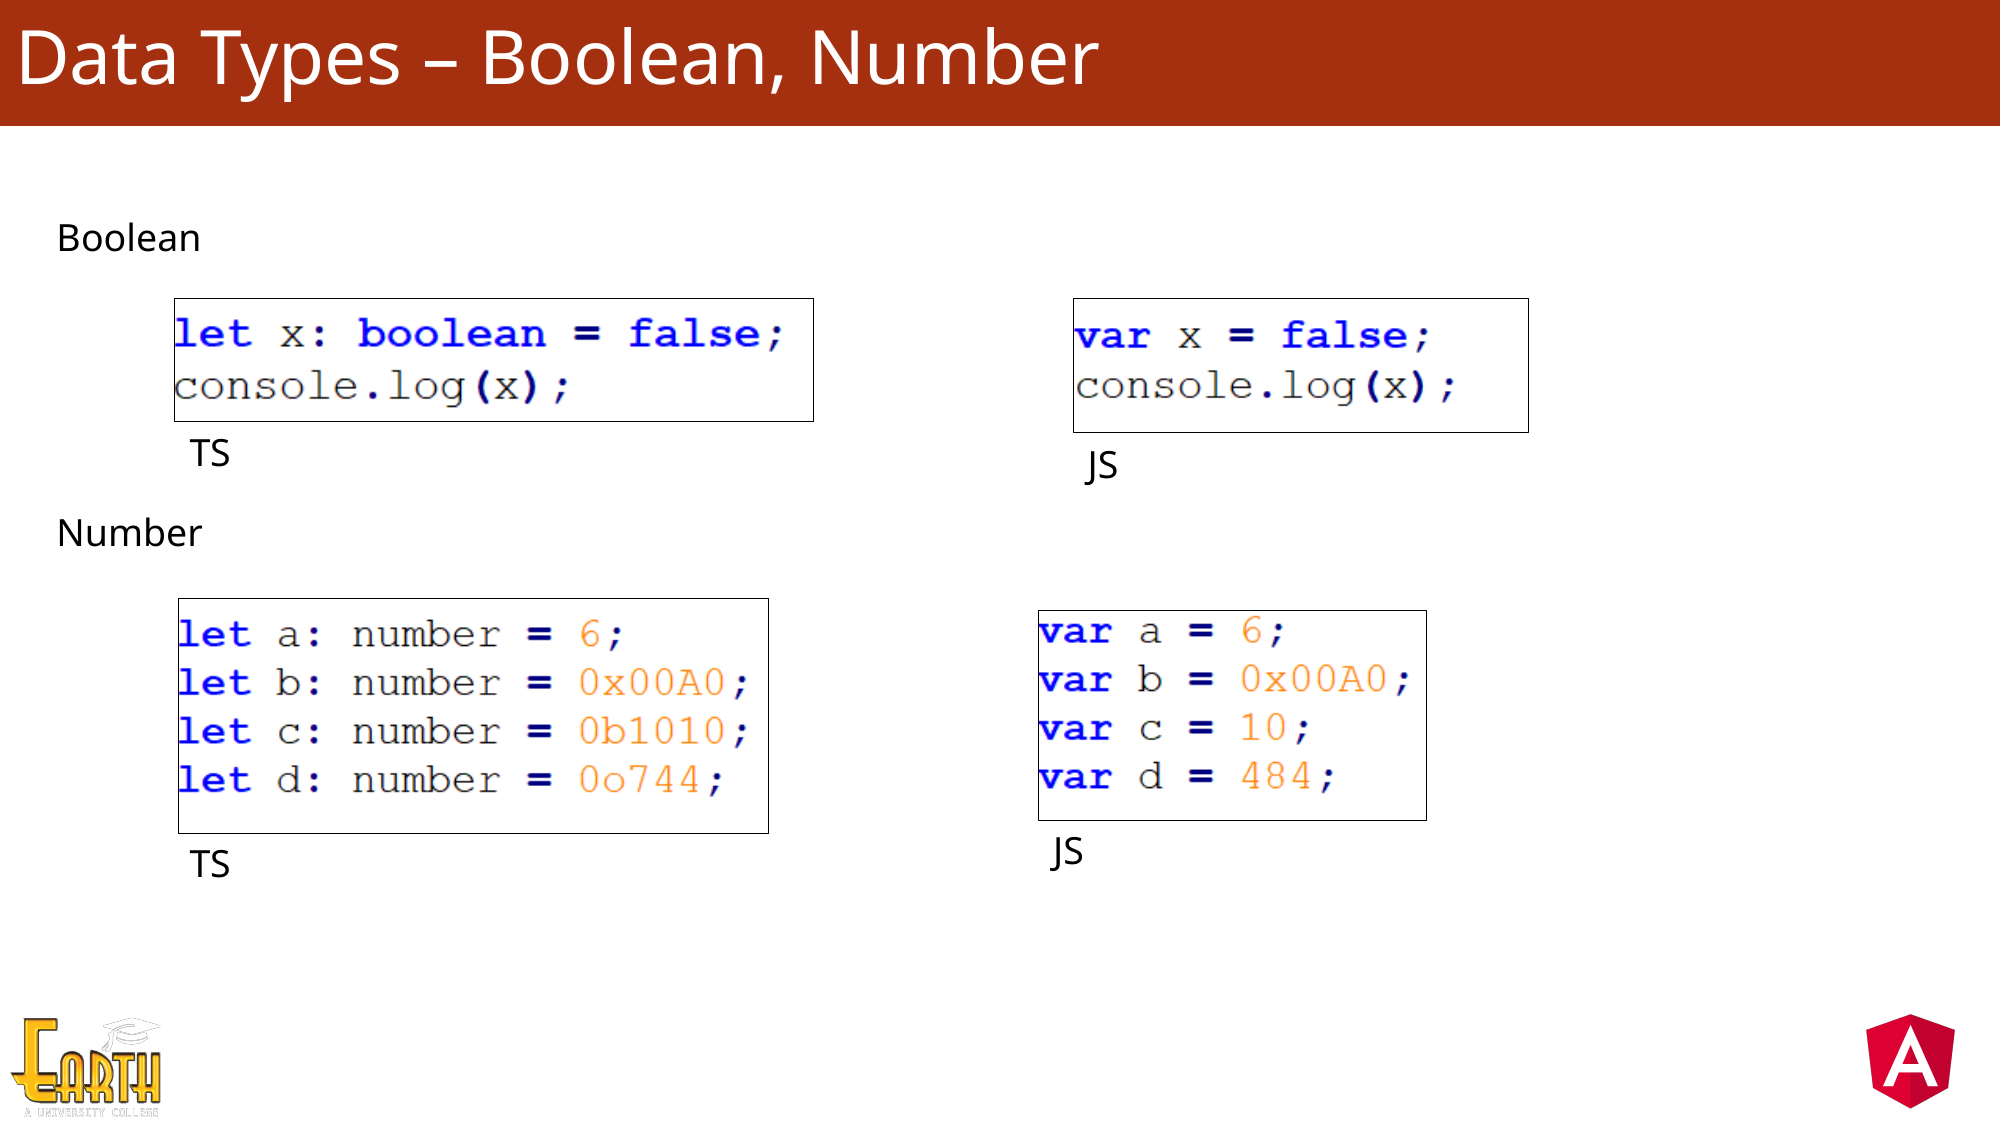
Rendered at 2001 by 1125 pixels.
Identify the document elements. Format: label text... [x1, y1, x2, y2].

picture [1851, 1000, 1970, 1118]
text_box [1072, 298, 1529, 495]
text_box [174, 597, 769, 894]
title Data Types – Boolean, Number [0, 0, 2000, 126]
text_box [1037, 610, 1427, 882]
text_box Boolean [41, 206, 519, 267]
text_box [174, 298, 814, 483]
text_box Number [41, 502, 519, 562]
picture [6, 1011, 168, 1125]
